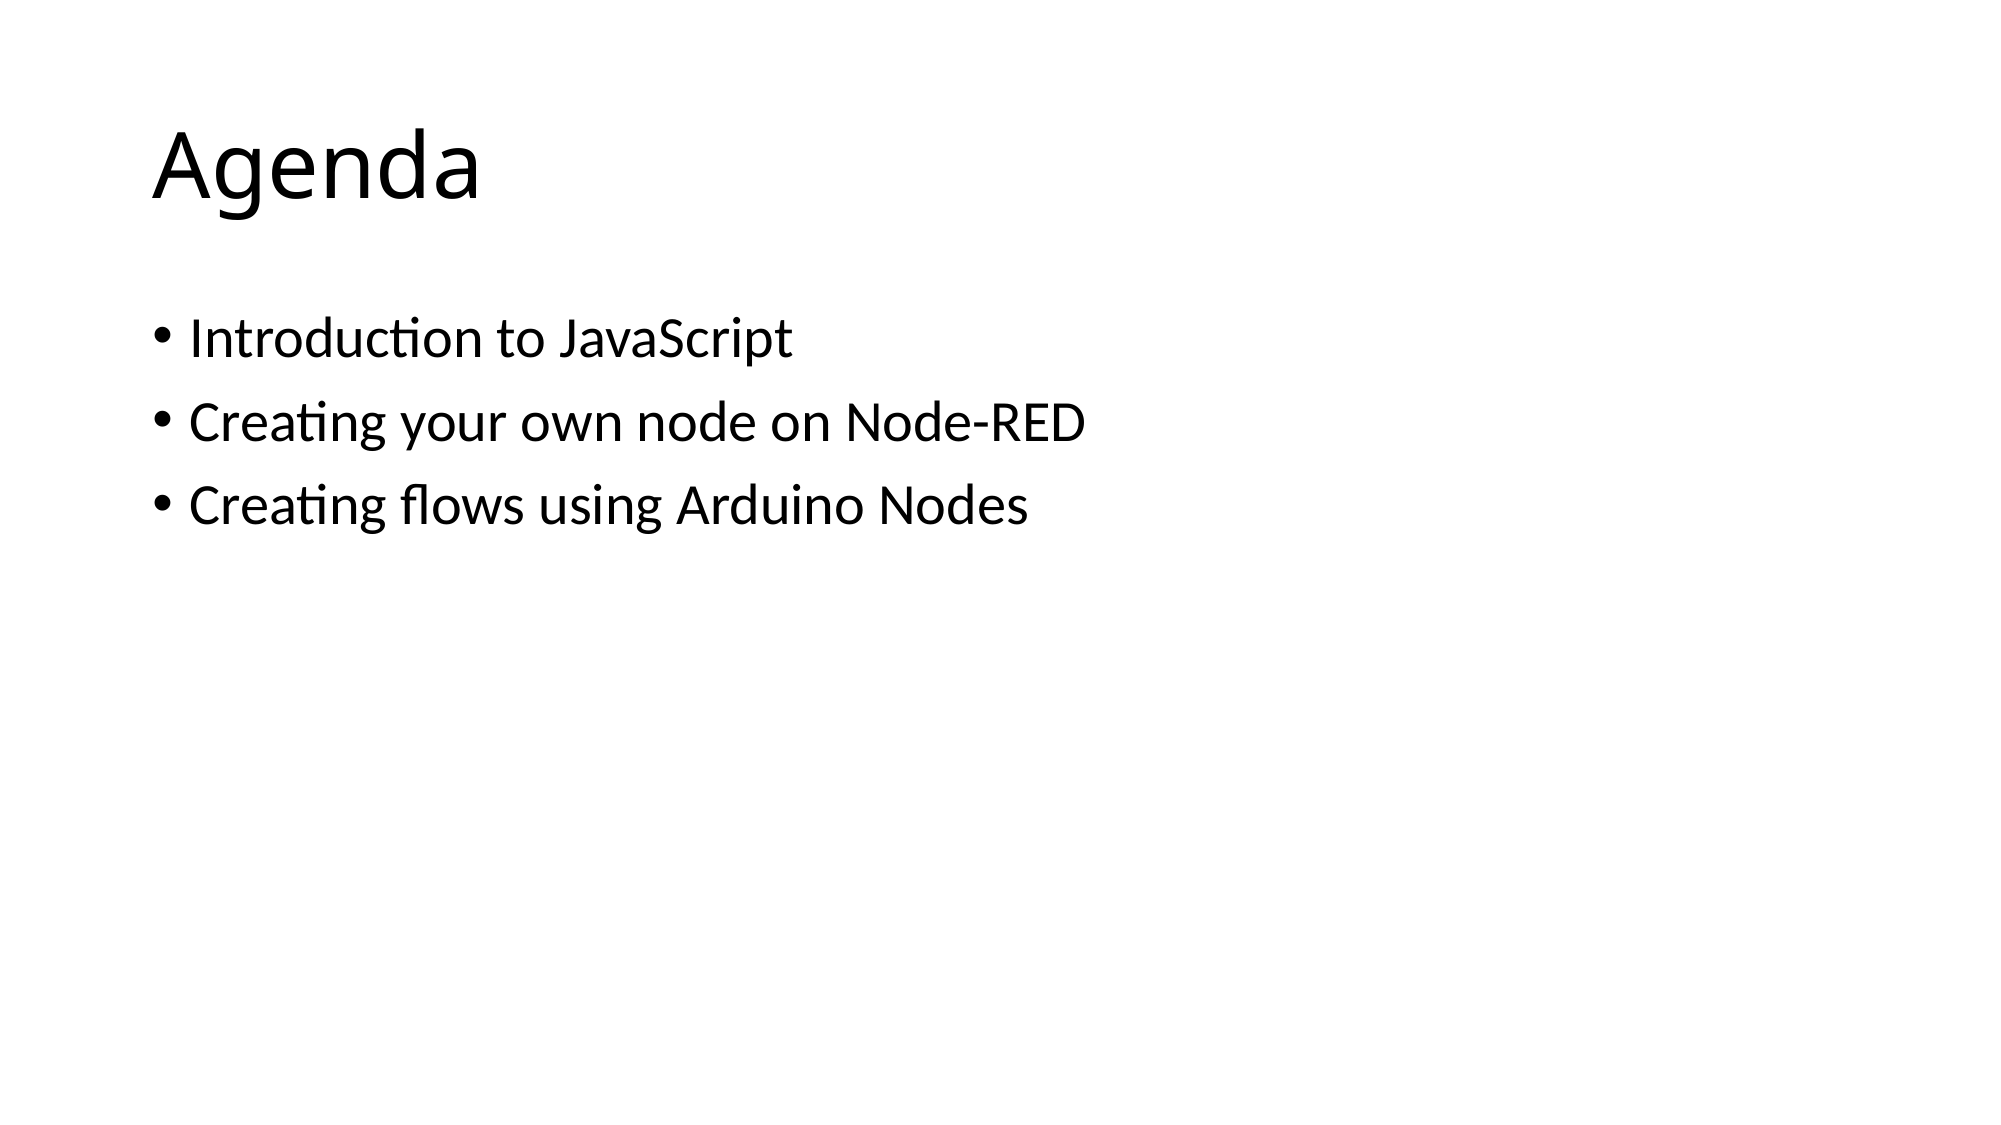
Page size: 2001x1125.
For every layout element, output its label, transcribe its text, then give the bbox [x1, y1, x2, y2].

list Introduction to JavaScript Creating your own node on Node-RED Creating flows using Arduino Nodes [137, 299, 1863, 1014]
title Agenda [137, 59, 1863, 278]
